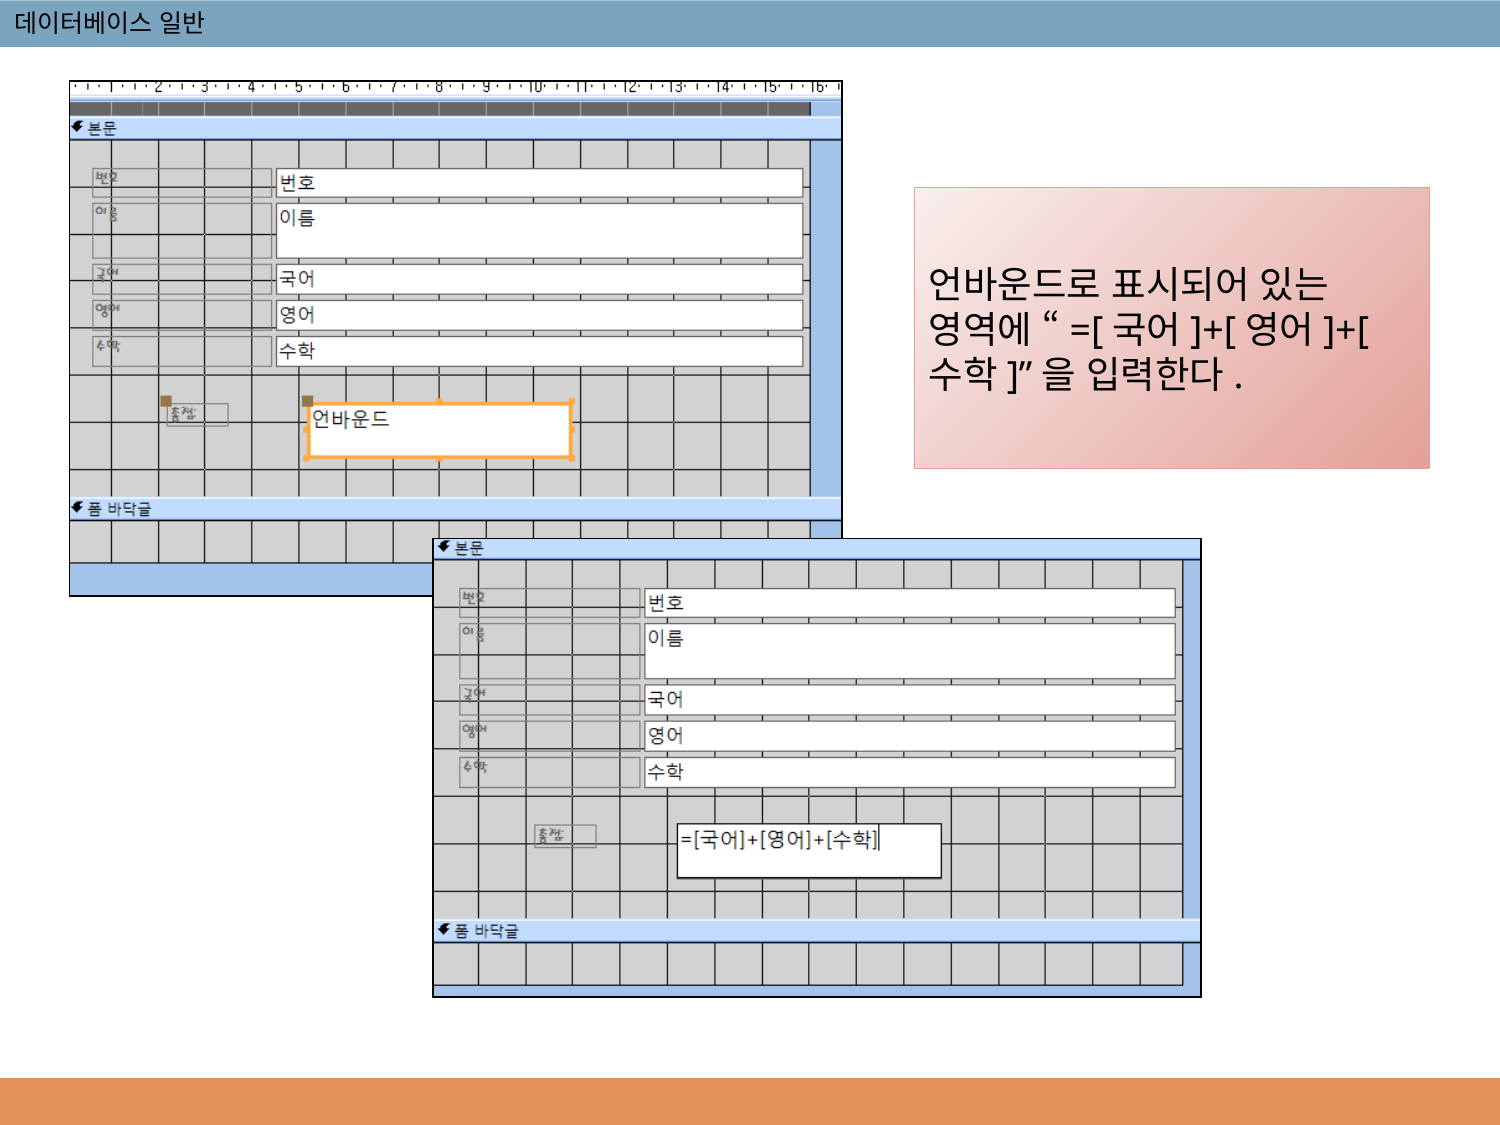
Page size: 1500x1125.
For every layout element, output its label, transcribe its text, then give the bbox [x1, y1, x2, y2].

picture [70, 81, 1201, 997]
text_box 언바운드로 표시되어 있는 영역에 “=[국어]+[영어]+[수학]”을 입력한다. [914, 187, 1430, 469]
